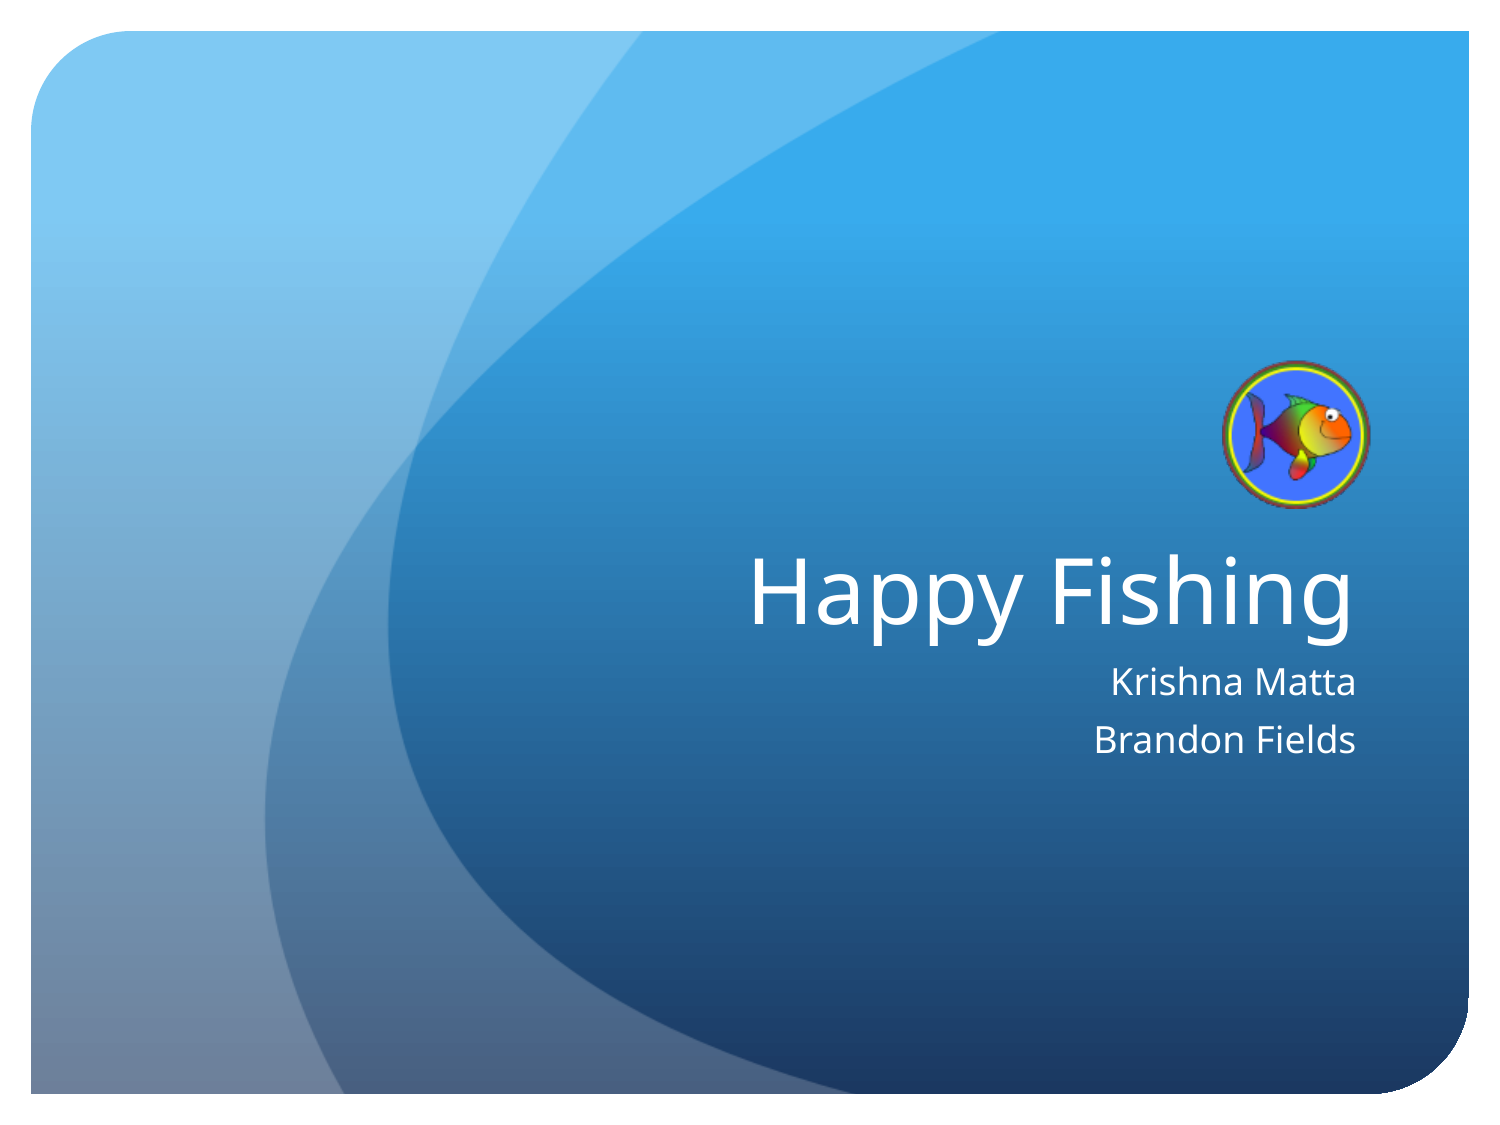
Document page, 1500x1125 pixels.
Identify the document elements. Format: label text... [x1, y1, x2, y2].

subtitle Krishna Matta Brandon Fields [262, 650, 1372, 939]
title Happy Fishing [262, 408, 1372, 650]
picture [25, 30, 1474, 1095]
